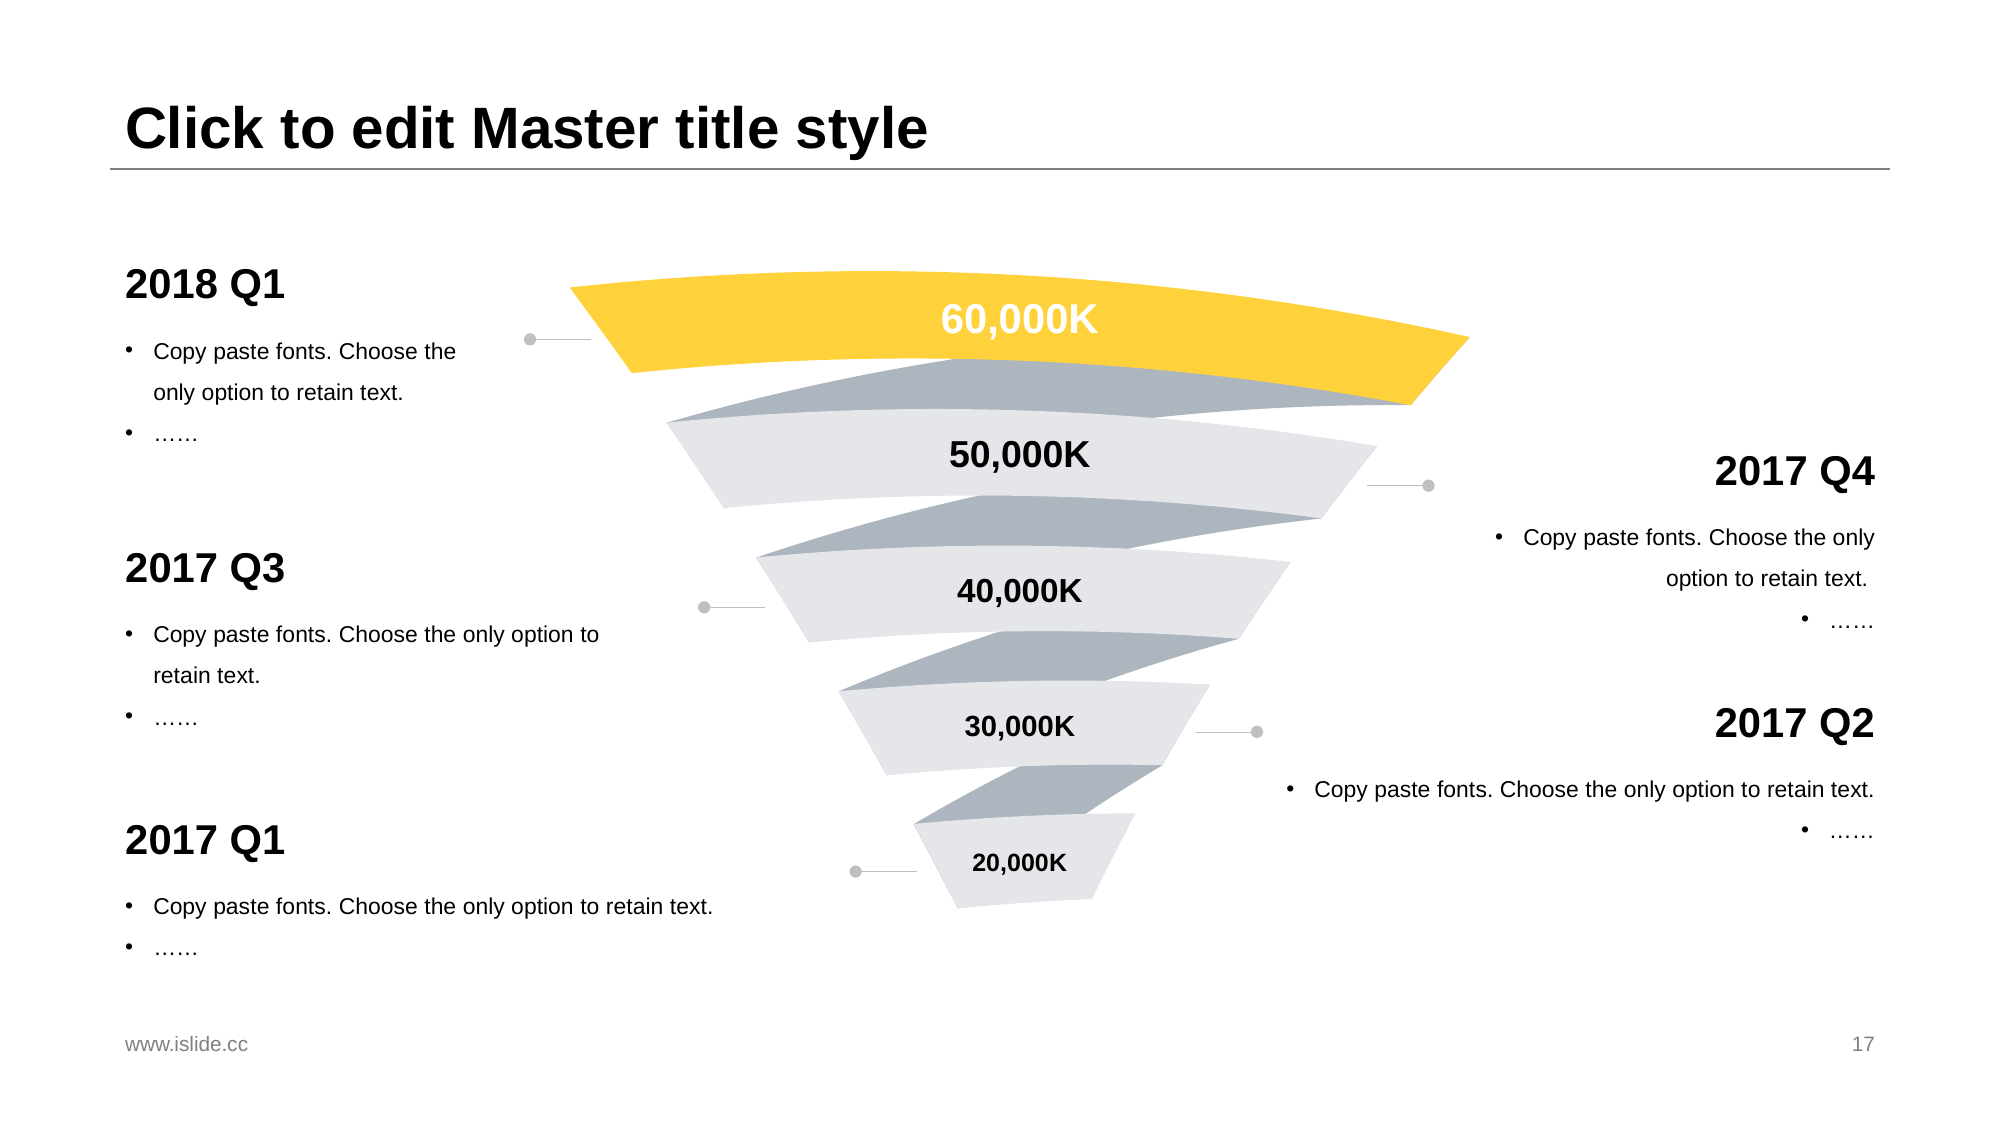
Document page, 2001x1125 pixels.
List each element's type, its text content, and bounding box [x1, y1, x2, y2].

footer www.islide.cc [109, 1026, 790, 1060]
slide_number 17 [1412, 1026, 1890, 1060]
title Click to edit Master title style [109, 0, 1890, 169]
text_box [110, 242, 1890, 1008]
